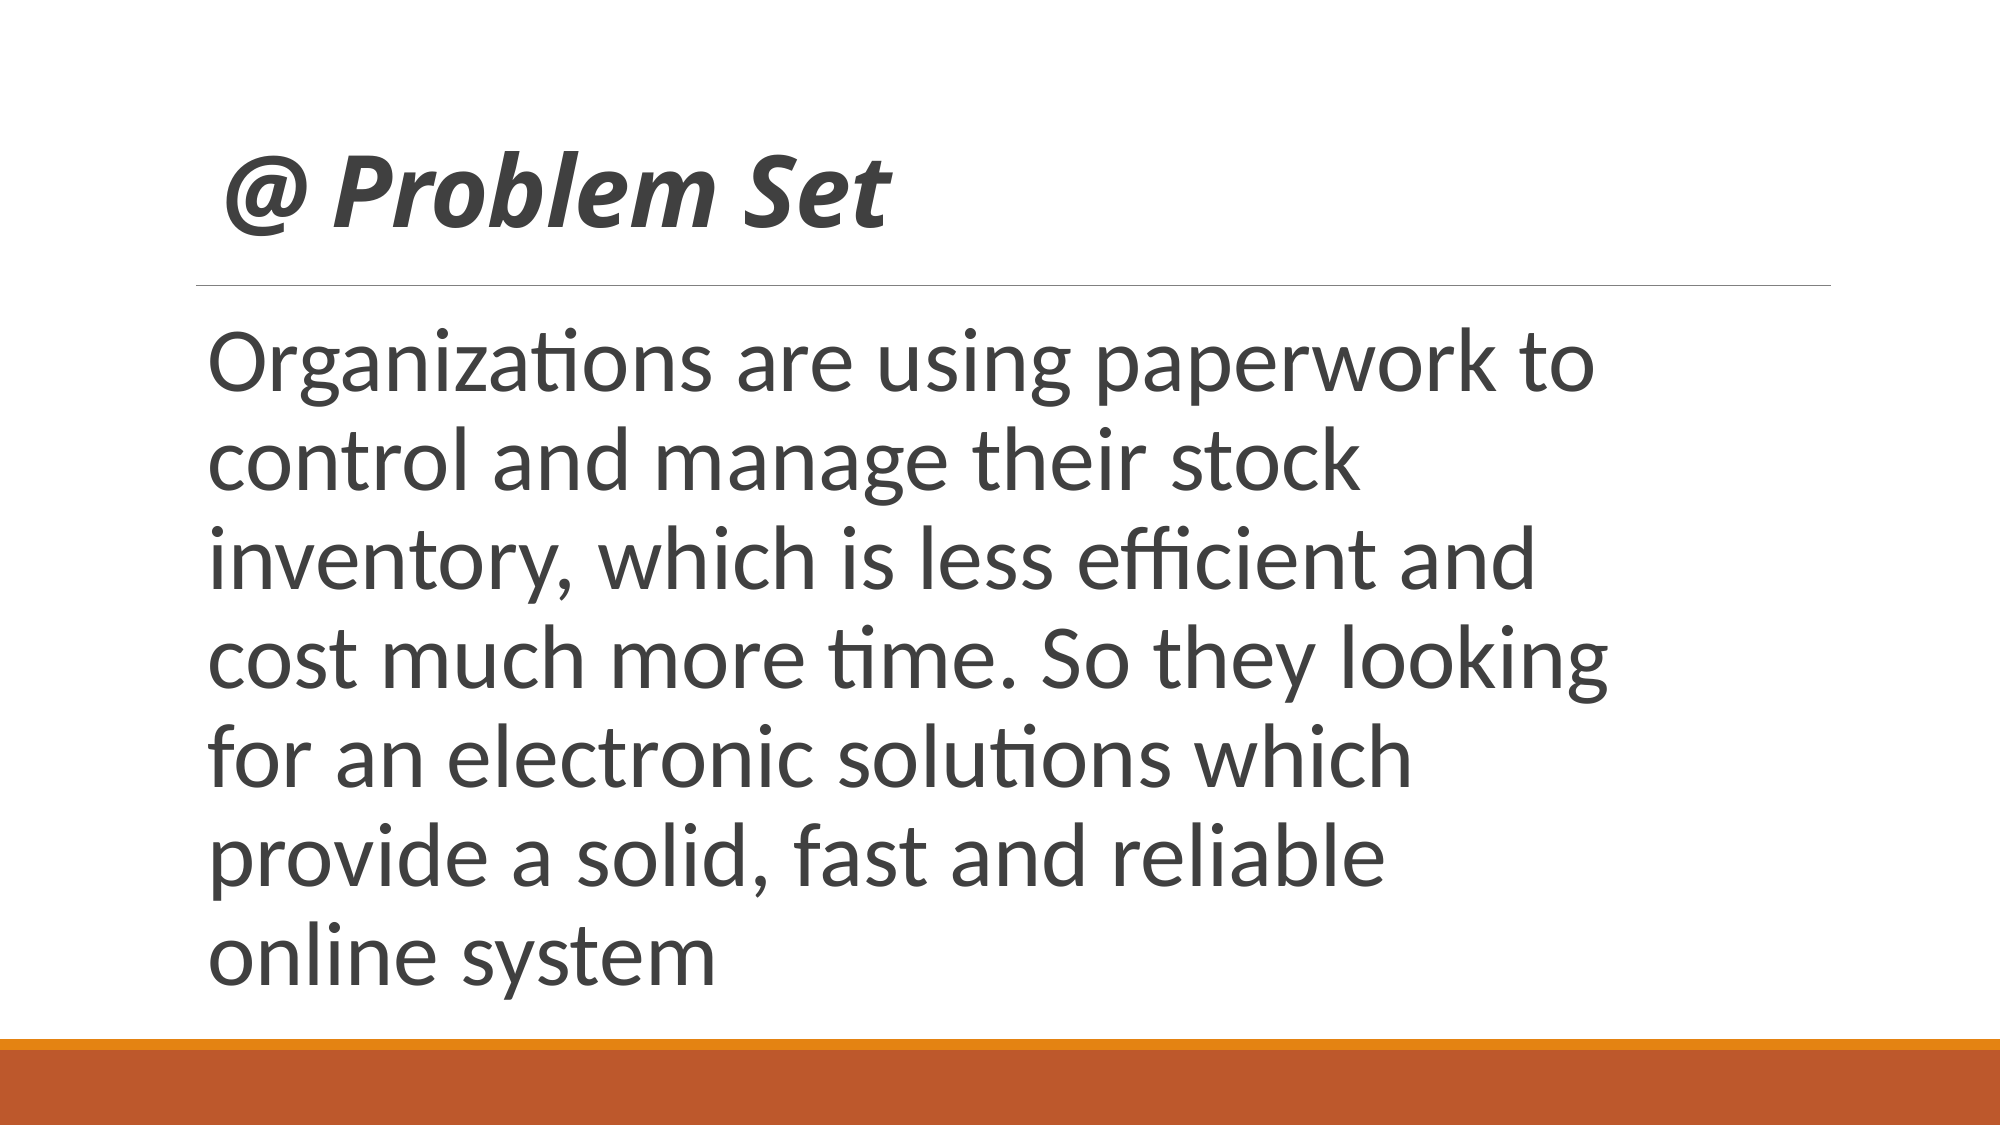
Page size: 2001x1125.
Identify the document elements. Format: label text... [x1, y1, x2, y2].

list Organizations are using paperwork to control and manage their stock inventory, which is less efficient and cost much more time. So they looking for an electronic solutions which provide a solid, fast and reliable online system [206, 305, 1617, 1019]
title @ Problem Set [206, 37, 1797, 256]
